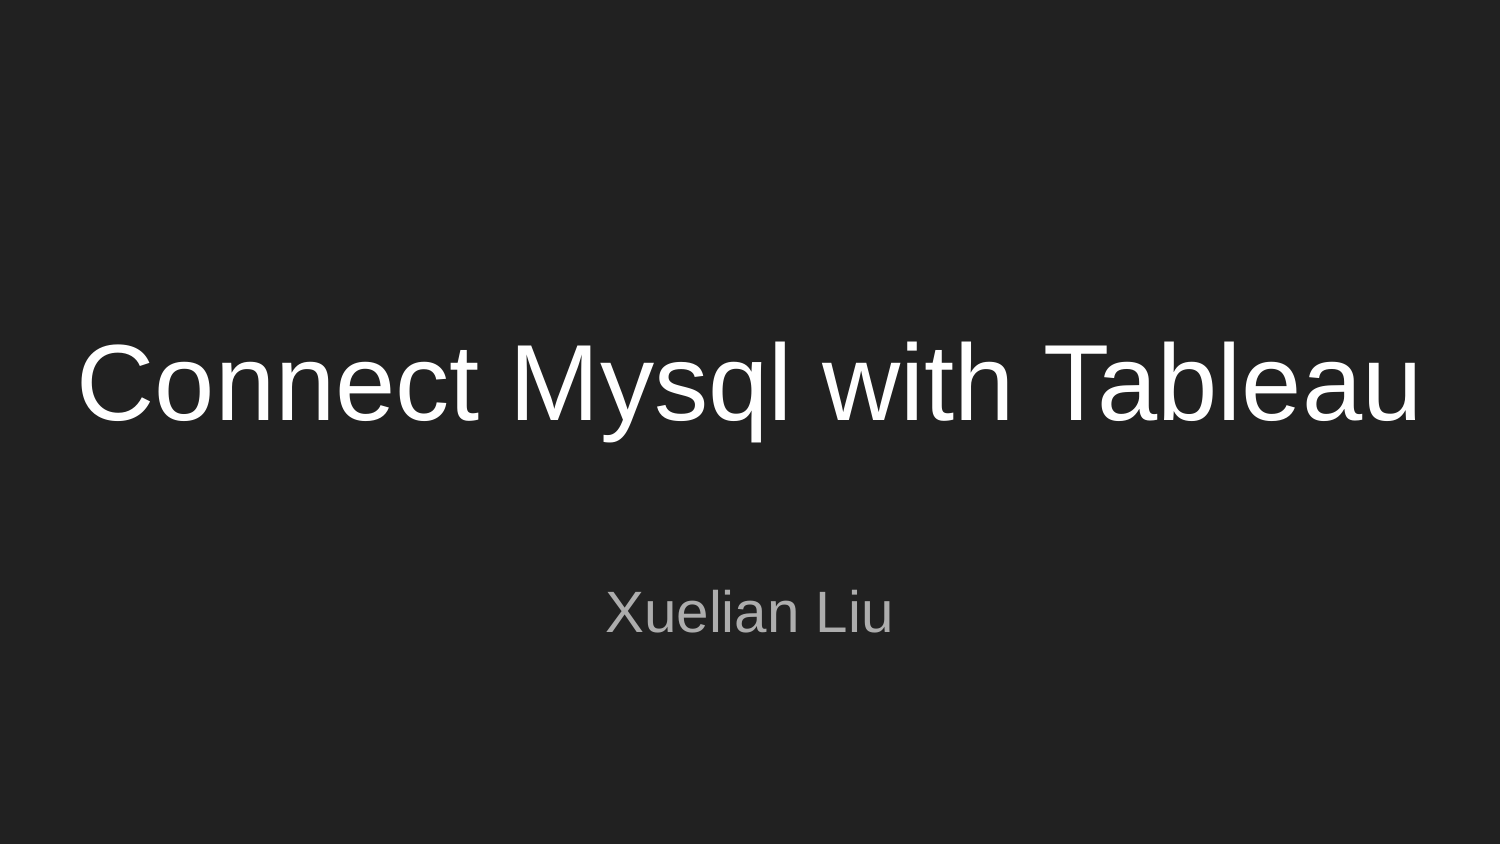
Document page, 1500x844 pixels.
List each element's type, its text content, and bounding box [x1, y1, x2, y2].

subtitle Xuelian Liu [51, 564, 1449, 695]
title Connect Mysql with Tableau [51, 122, 1449, 459]
